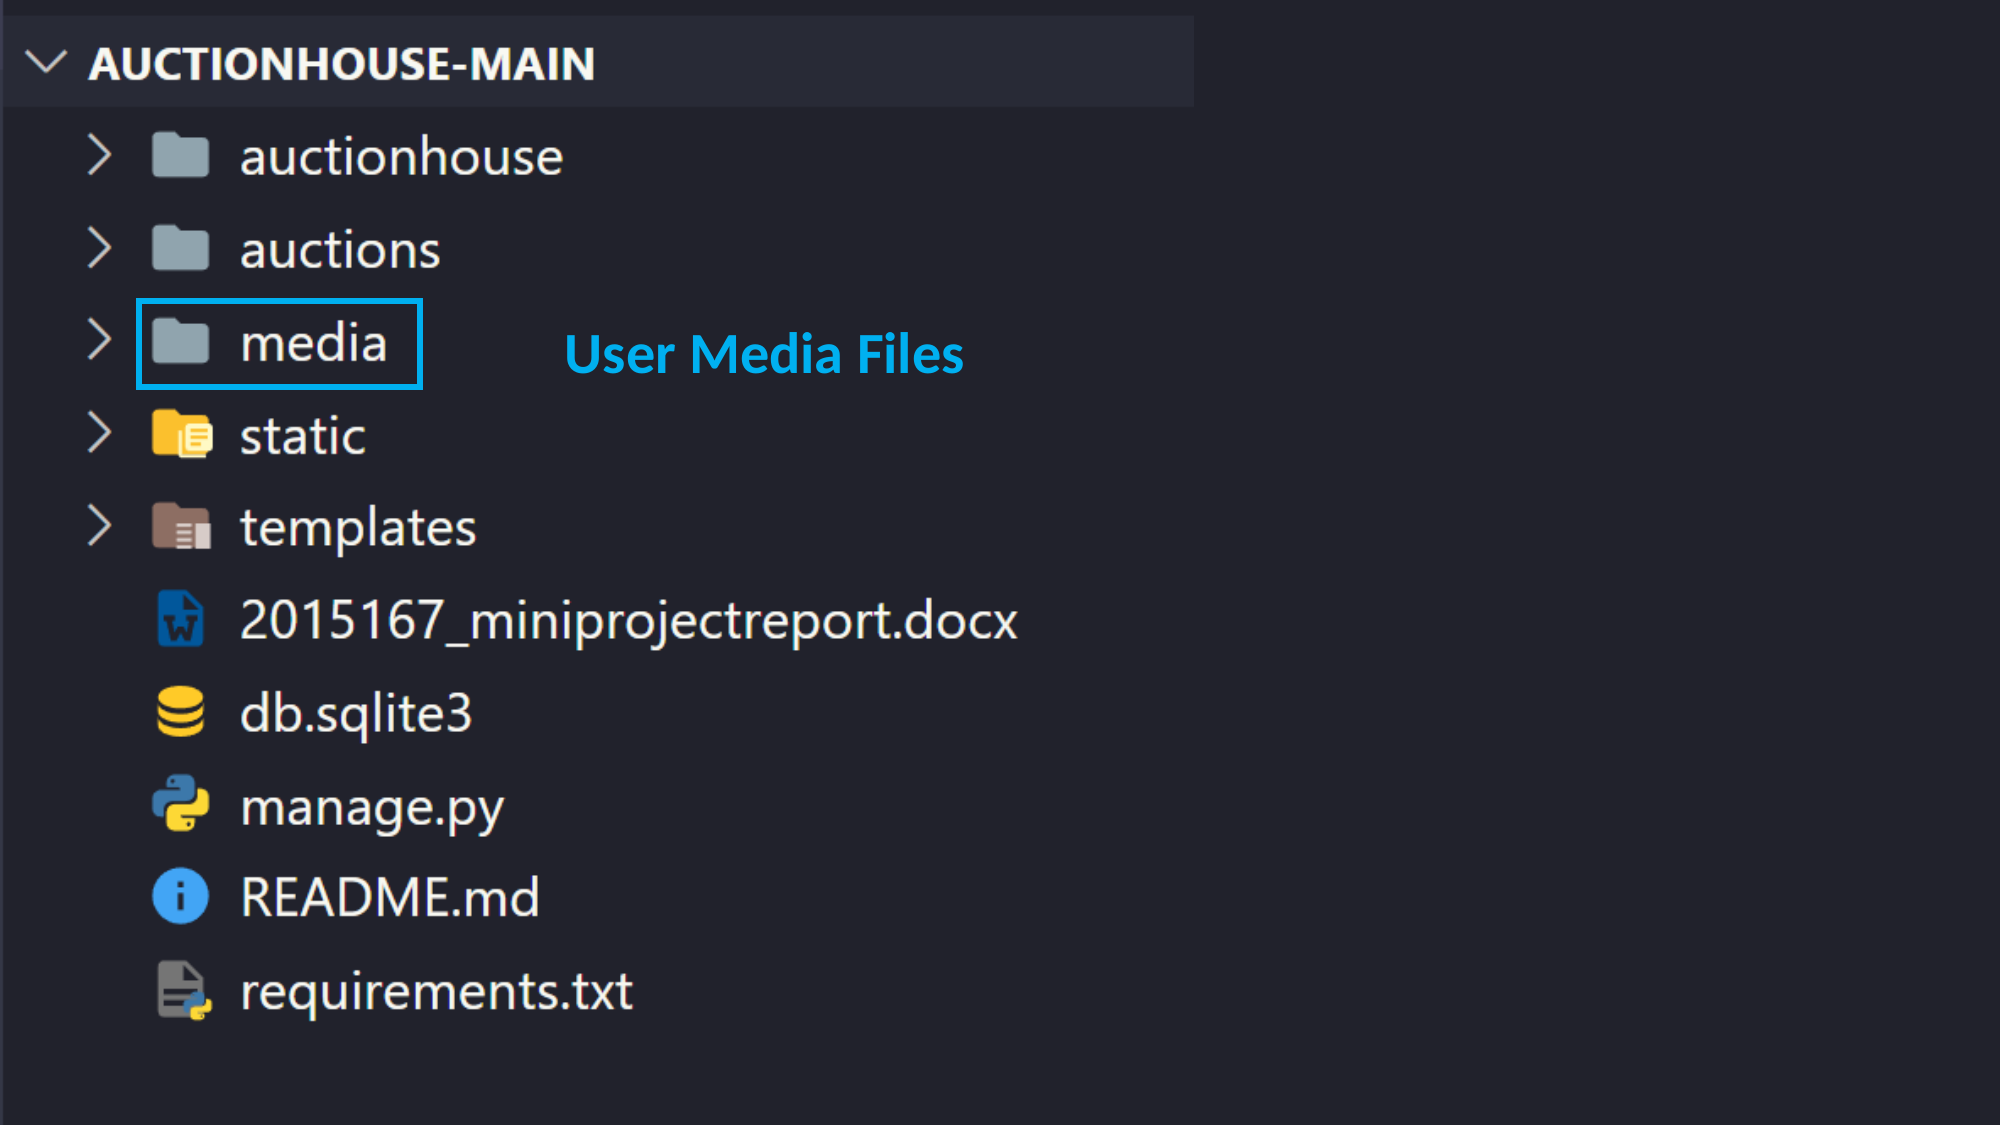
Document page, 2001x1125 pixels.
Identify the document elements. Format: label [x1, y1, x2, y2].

picture [0, 0, 1194, 1125]
